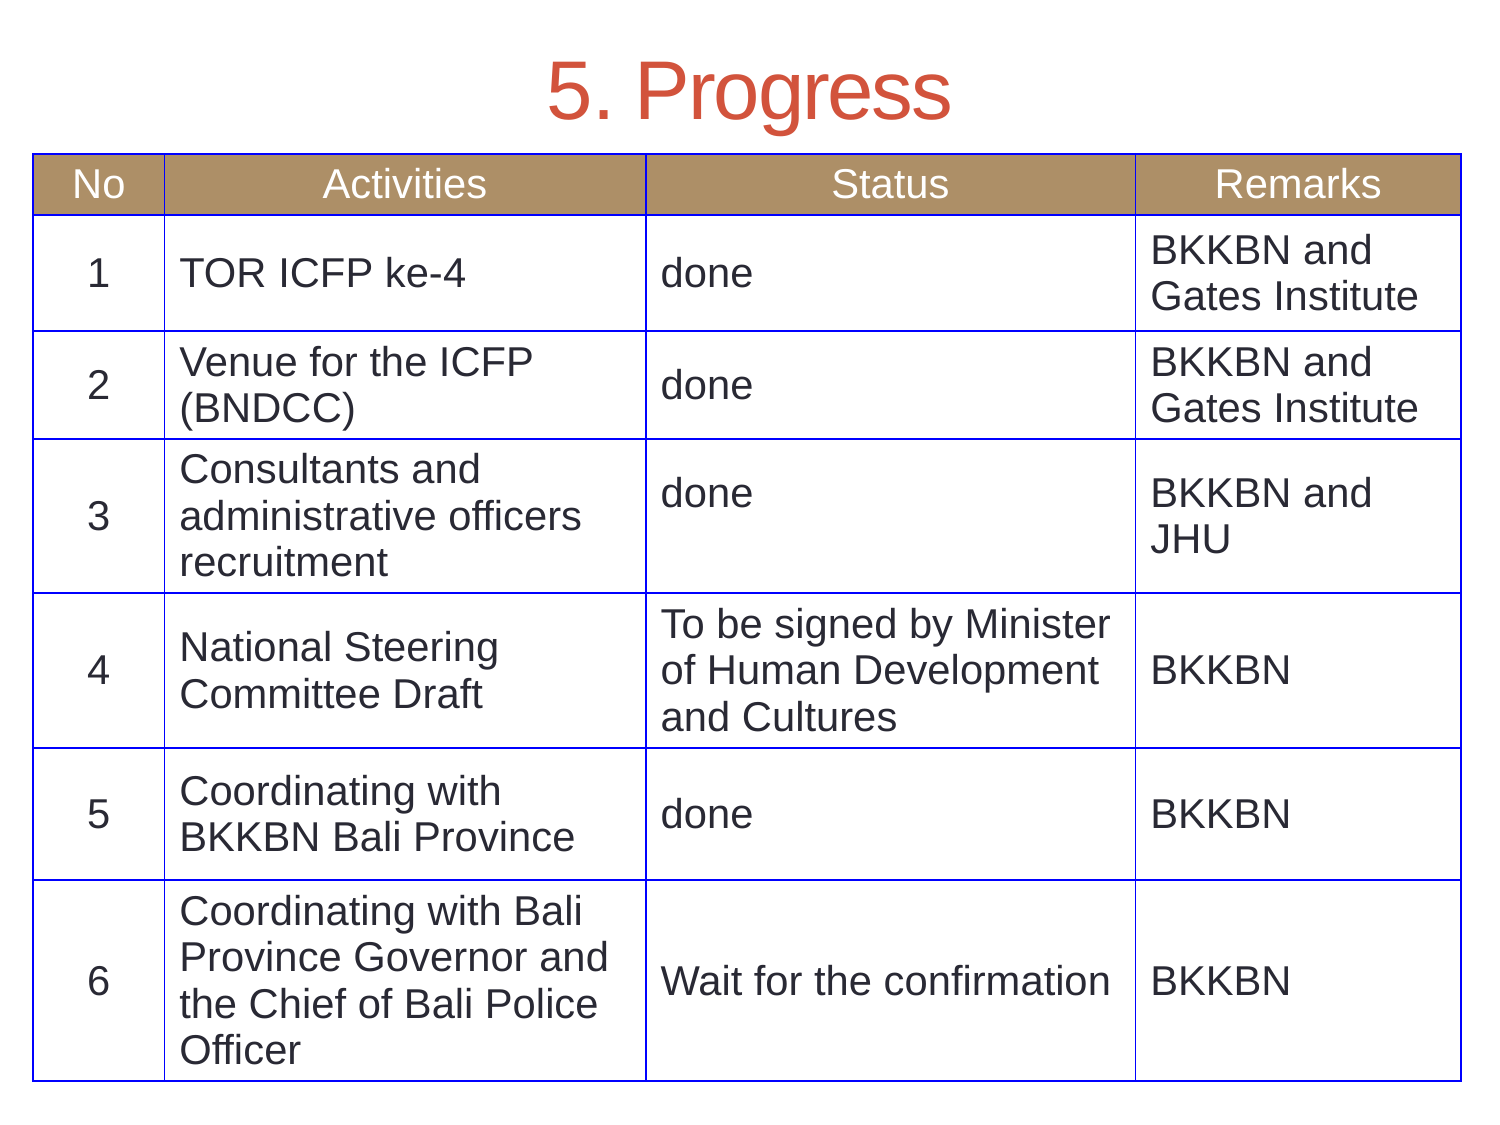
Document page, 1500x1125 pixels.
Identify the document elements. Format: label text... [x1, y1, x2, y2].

table_cell 6 [34, 881, 164, 1080]
table_cell 1 [34, 216, 164, 330]
table_cell Venue for the ICFP (BNDCC) [165, 332, 645, 438]
table_cell Wait for the confirmation [647, 881, 1135, 1080]
table_cell done [647, 216, 1135, 330]
table_header Activities [165, 155, 645, 214]
table_cell TOR ICFP ke-4 [165, 216, 645, 330]
table_cell 4 [34, 594, 164, 747]
table_cell done [647, 440, 1135, 592]
table_cell BKKBN and JHU [1136, 440, 1460, 592]
table_cell Coordinating with BKKBN Bali Province [165, 749, 645, 879]
table_cell National Steering Committee Draft [165, 594, 645, 747]
table_cell 5 [34, 749, 164, 879]
table_cell done [647, 332, 1135, 438]
table_cell BKKBN [1136, 594, 1460, 747]
table_cell BKKBN and Gates Institute [1136, 216, 1460, 330]
table_cell Consultants and administrative officers recruitment [165, 440, 645, 592]
table_cell BKKBN [1136, 881, 1460, 1080]
table_cell To be signed by Minister of Human Development and Cultures [647, 594, 1135, 747]
table_cell 3 [34, 440, 164, 592]
table_header No [34, 155, 164, 214]
table_cell done [647, 749, 1135, 879]
table_header Status [647, 155, 1135, 214]
title 5. Progress [75, 22, 1425, 150]
table_cell BKKBN and Gates Institute [1136, 332, 1460, 438]
table_cell BKKBN [1136, 749, 1460, 879]
table_cell 2 [34, 332, 164, 438]
table_cell Coordinating with Bali Province Governor and the Chief of Bali Police Officer [165, 881, 645, 1080]
table_header Remarks [1136, 155, 1460, 214]
